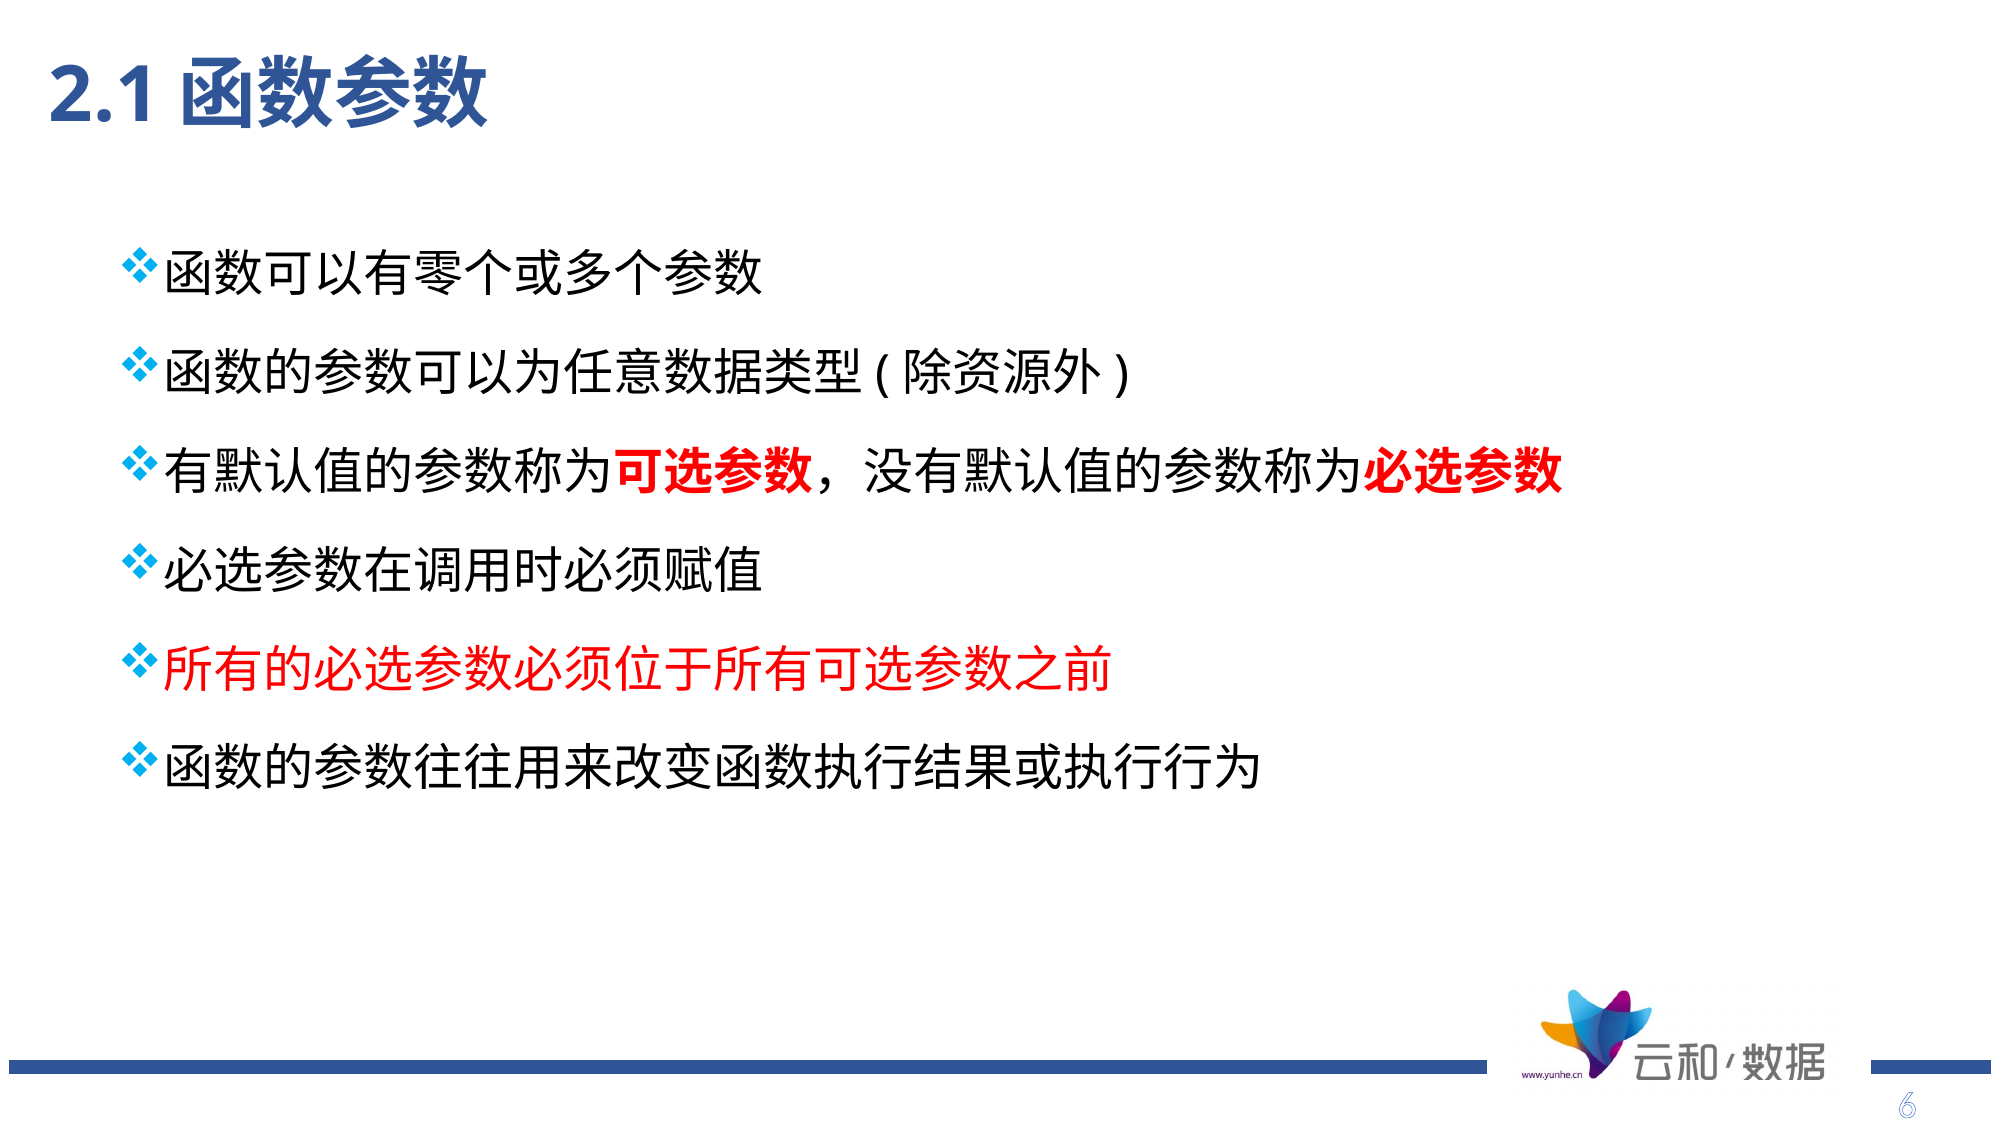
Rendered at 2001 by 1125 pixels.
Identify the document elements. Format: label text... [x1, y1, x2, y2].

picture [1504, 981, 1845, 1106]
list 函数可以有零个或多个参数 函数的参数可以为任意数据类型(除资源外) 有默认值的参数称为可选参数，没有默认值的参数称为必选参数 必选参数在调用时必须赋值 所有的必选参数必须位于所有可选参数之前 函数的参数往往用来改变函数执行结果或执行行为 [102, 216, 1843, 971]
title 2.1函数参数 [34, 2, 1834, 191]
